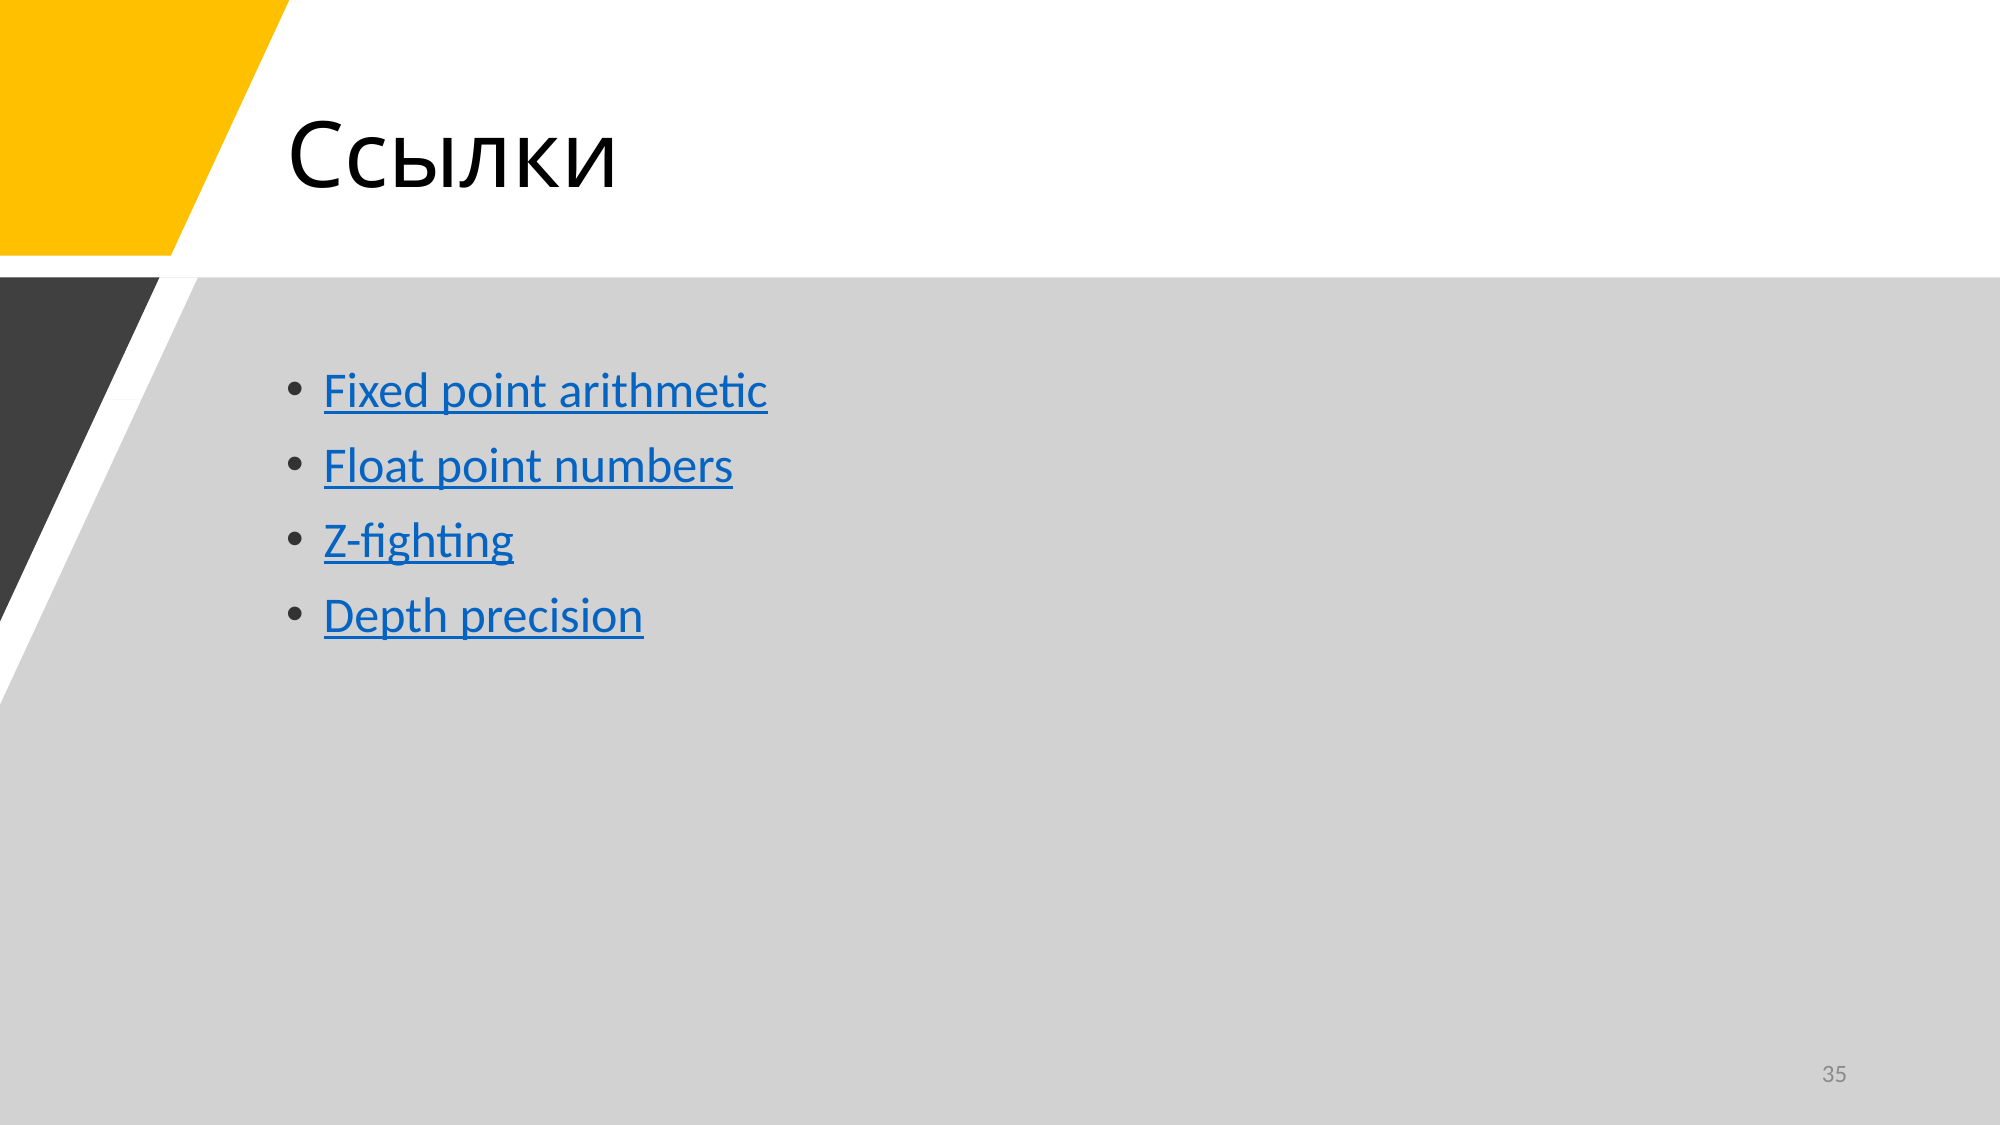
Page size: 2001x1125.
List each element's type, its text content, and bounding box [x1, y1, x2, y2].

slide_number 35 [1412, 1042, 1863, 1103]
title Ссылки [271, 60, 1808, 255]
text_box [0, 276, 2000, 1125]
text_box [0, 276, 162, 622]
text_box [0, 0, 291, 257]
list Fixed point arithmetic Float point numbers Z-fighting Depth precision [271, 356, 1808, 1020]
